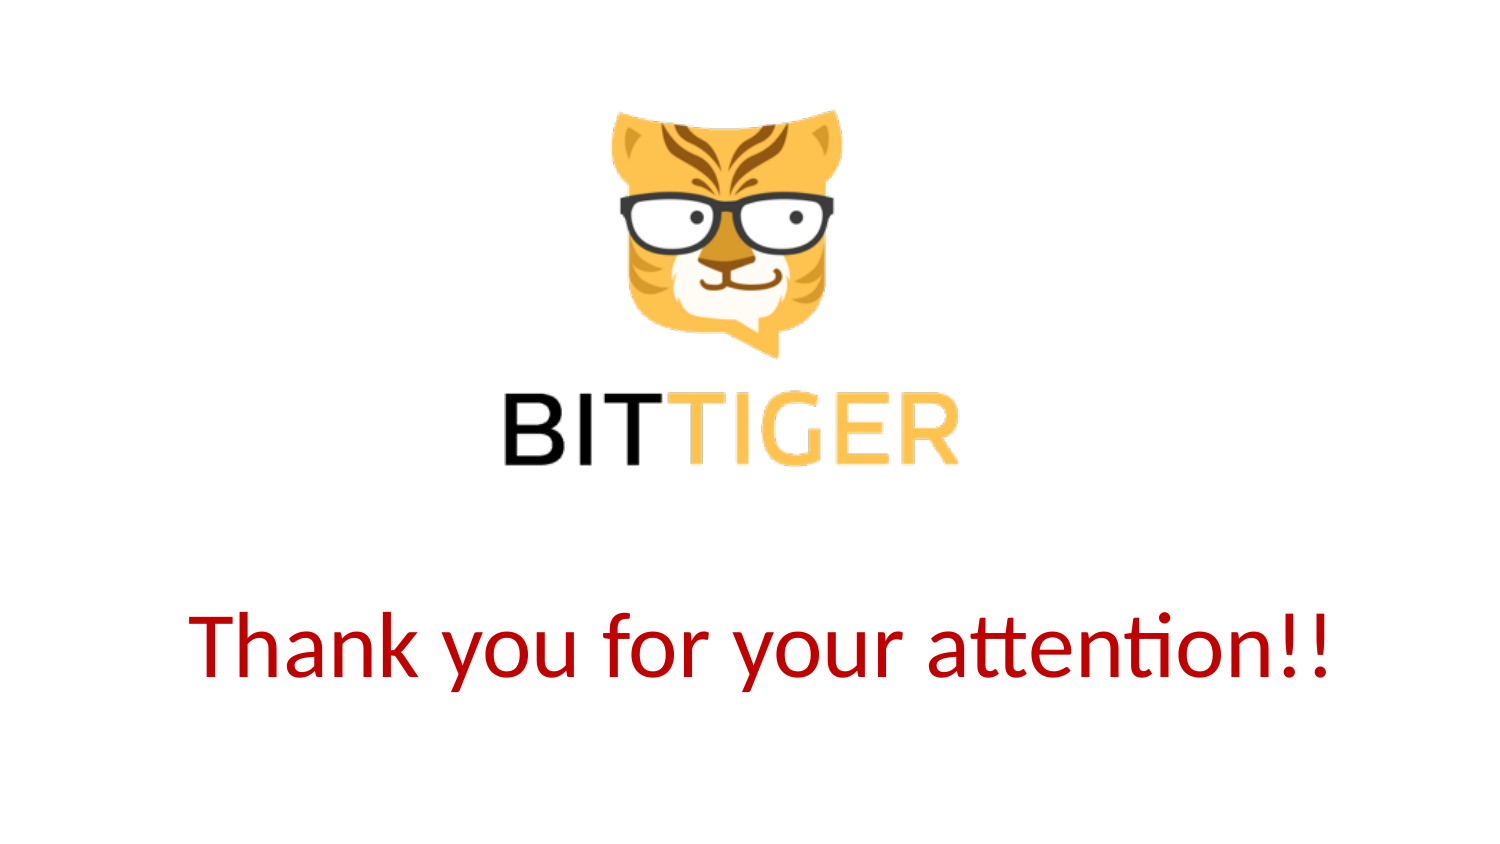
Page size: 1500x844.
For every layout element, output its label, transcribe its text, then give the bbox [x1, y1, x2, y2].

title Thank you for your attention!! [156, 581, 1369, 704]
picture [473, 83, 1004, 500]
